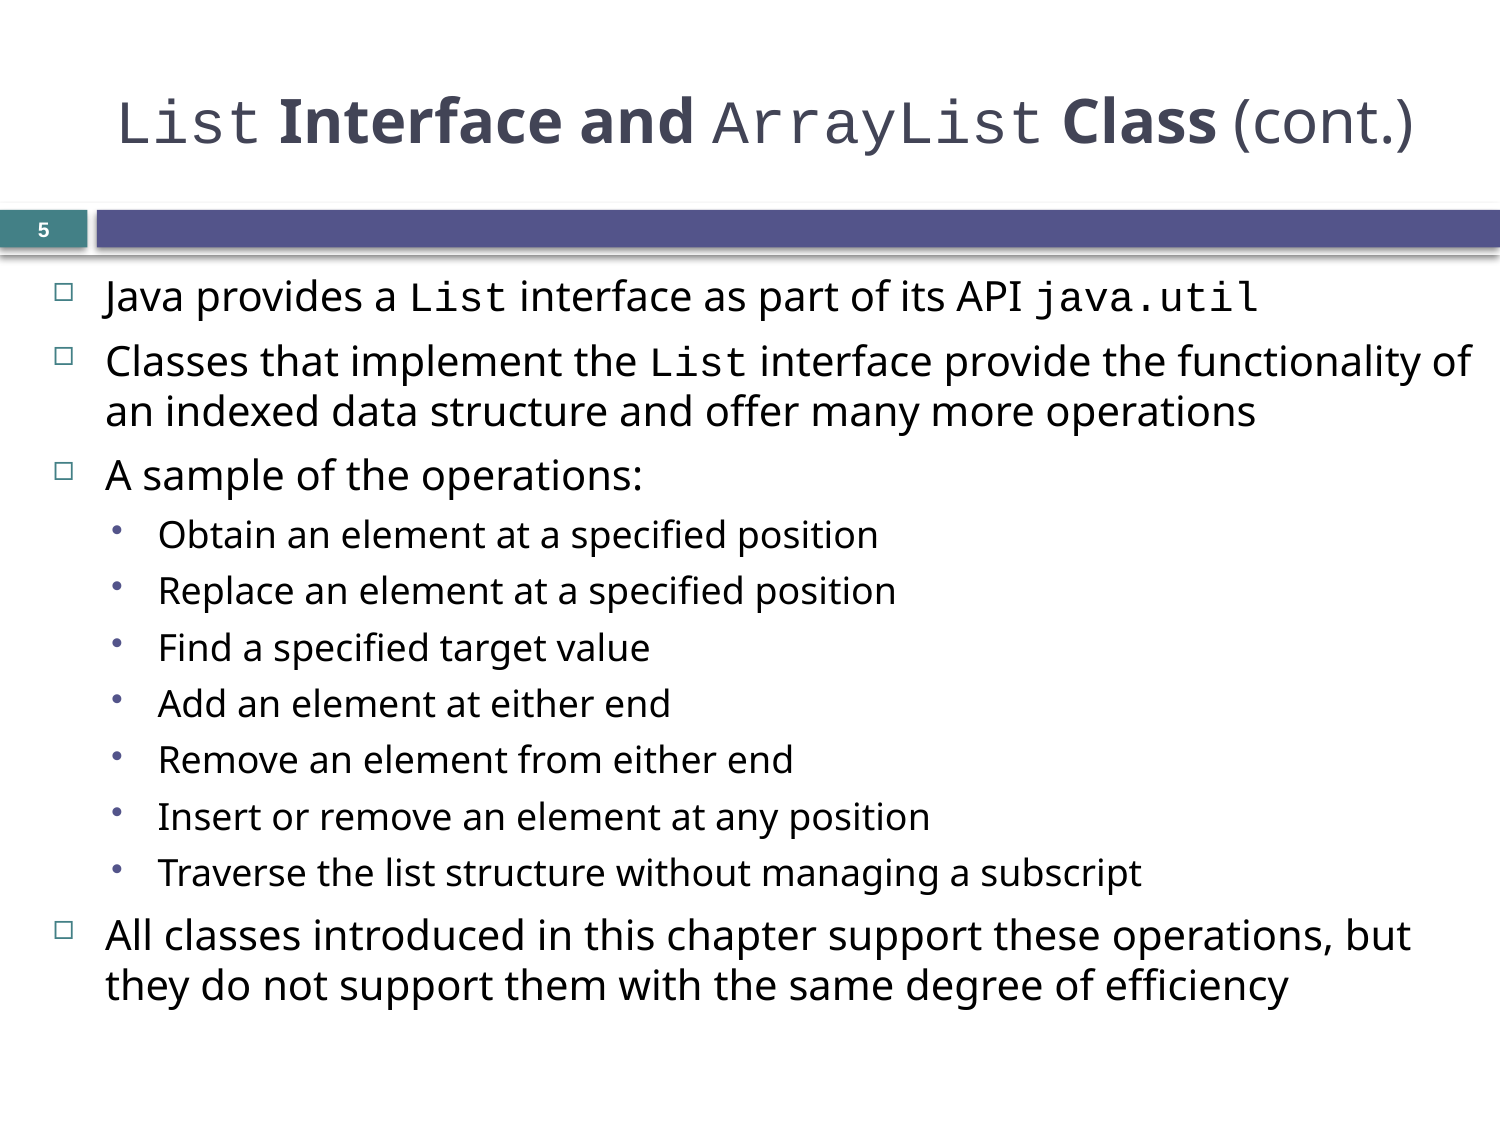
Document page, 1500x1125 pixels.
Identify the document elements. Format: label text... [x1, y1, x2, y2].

list Java provides a List interface as part of its API java.util Classes that implement the List interface provide the functionality of an indexed data structure and offer many more operations A sample of the operations: Obtain an element at a specified position Replace an element at a specified position Find a specified target value Add an element at either end Remove an element from either end Insert or remove an element at any position Traverse the list structure without managing a subscript All classes introduced in this chapter support these operations, but they do not support them with the same degree of efficiency [37, 262, 1500, 1088]
slide_number 5 [0, 208, 88, 249]
title List Interface and ArrayList Class (cont.) [100, 37, 1439, 201]
